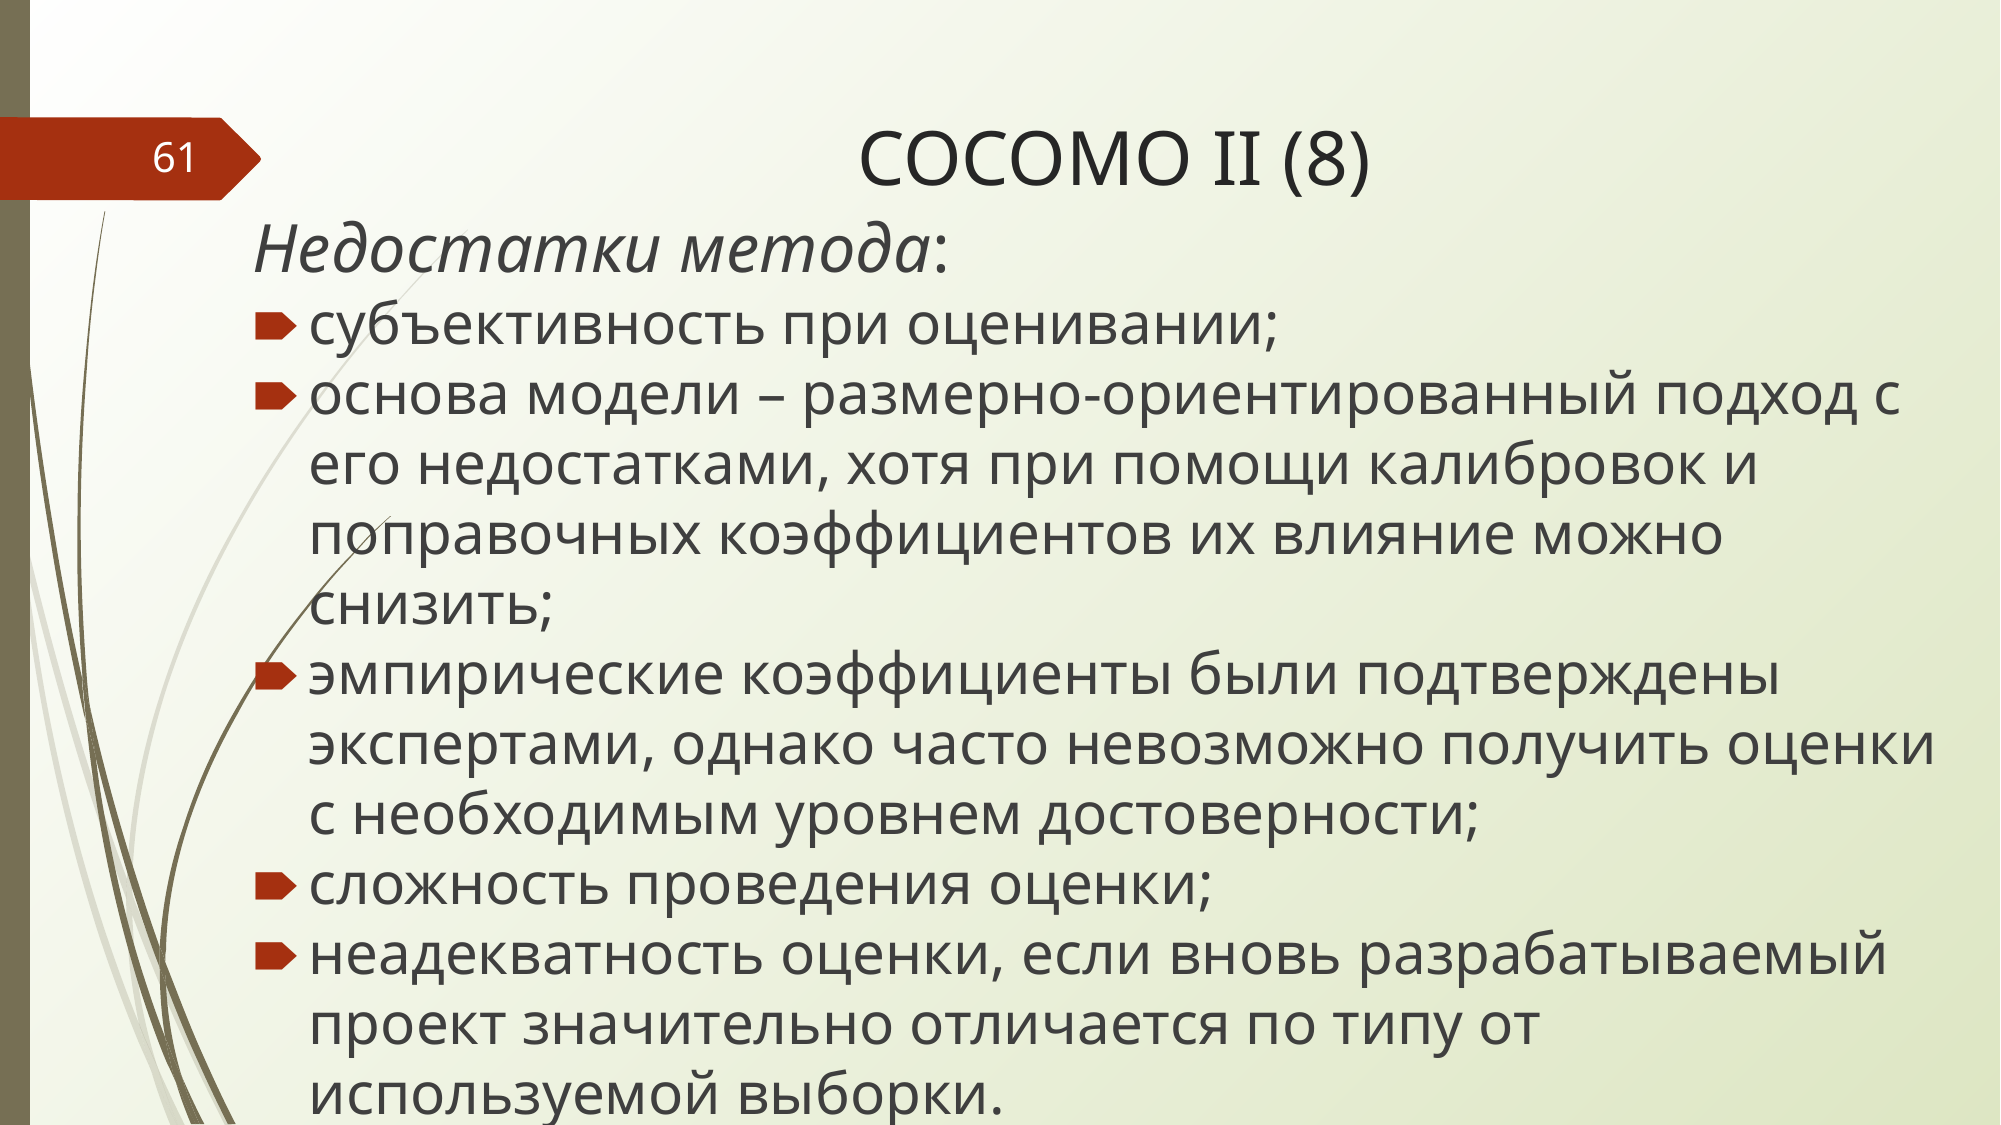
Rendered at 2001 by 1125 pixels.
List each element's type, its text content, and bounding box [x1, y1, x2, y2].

slide_number ‹#› [87, 129, 216, 190]
title COCOMO II (8) [300, 102, 1968, 198]
list Недостатки метода: субъективность при оценивании; основа модели – размерно-ориентированный подход с его недостатками, хотя при помощи калибровок и поправочных коэффициентов их влияние можно снизить; эмпирические коэффициенты были подтверждены экспертами, однако часто невозможно получить оценки с необходимым уровнем достоверности; сложность проведения оценки; неадекватность оценки, если вновь разрабатываемый проект значительно отличается по типу от используемой выборки. [237, 198, 1969, 1055]
